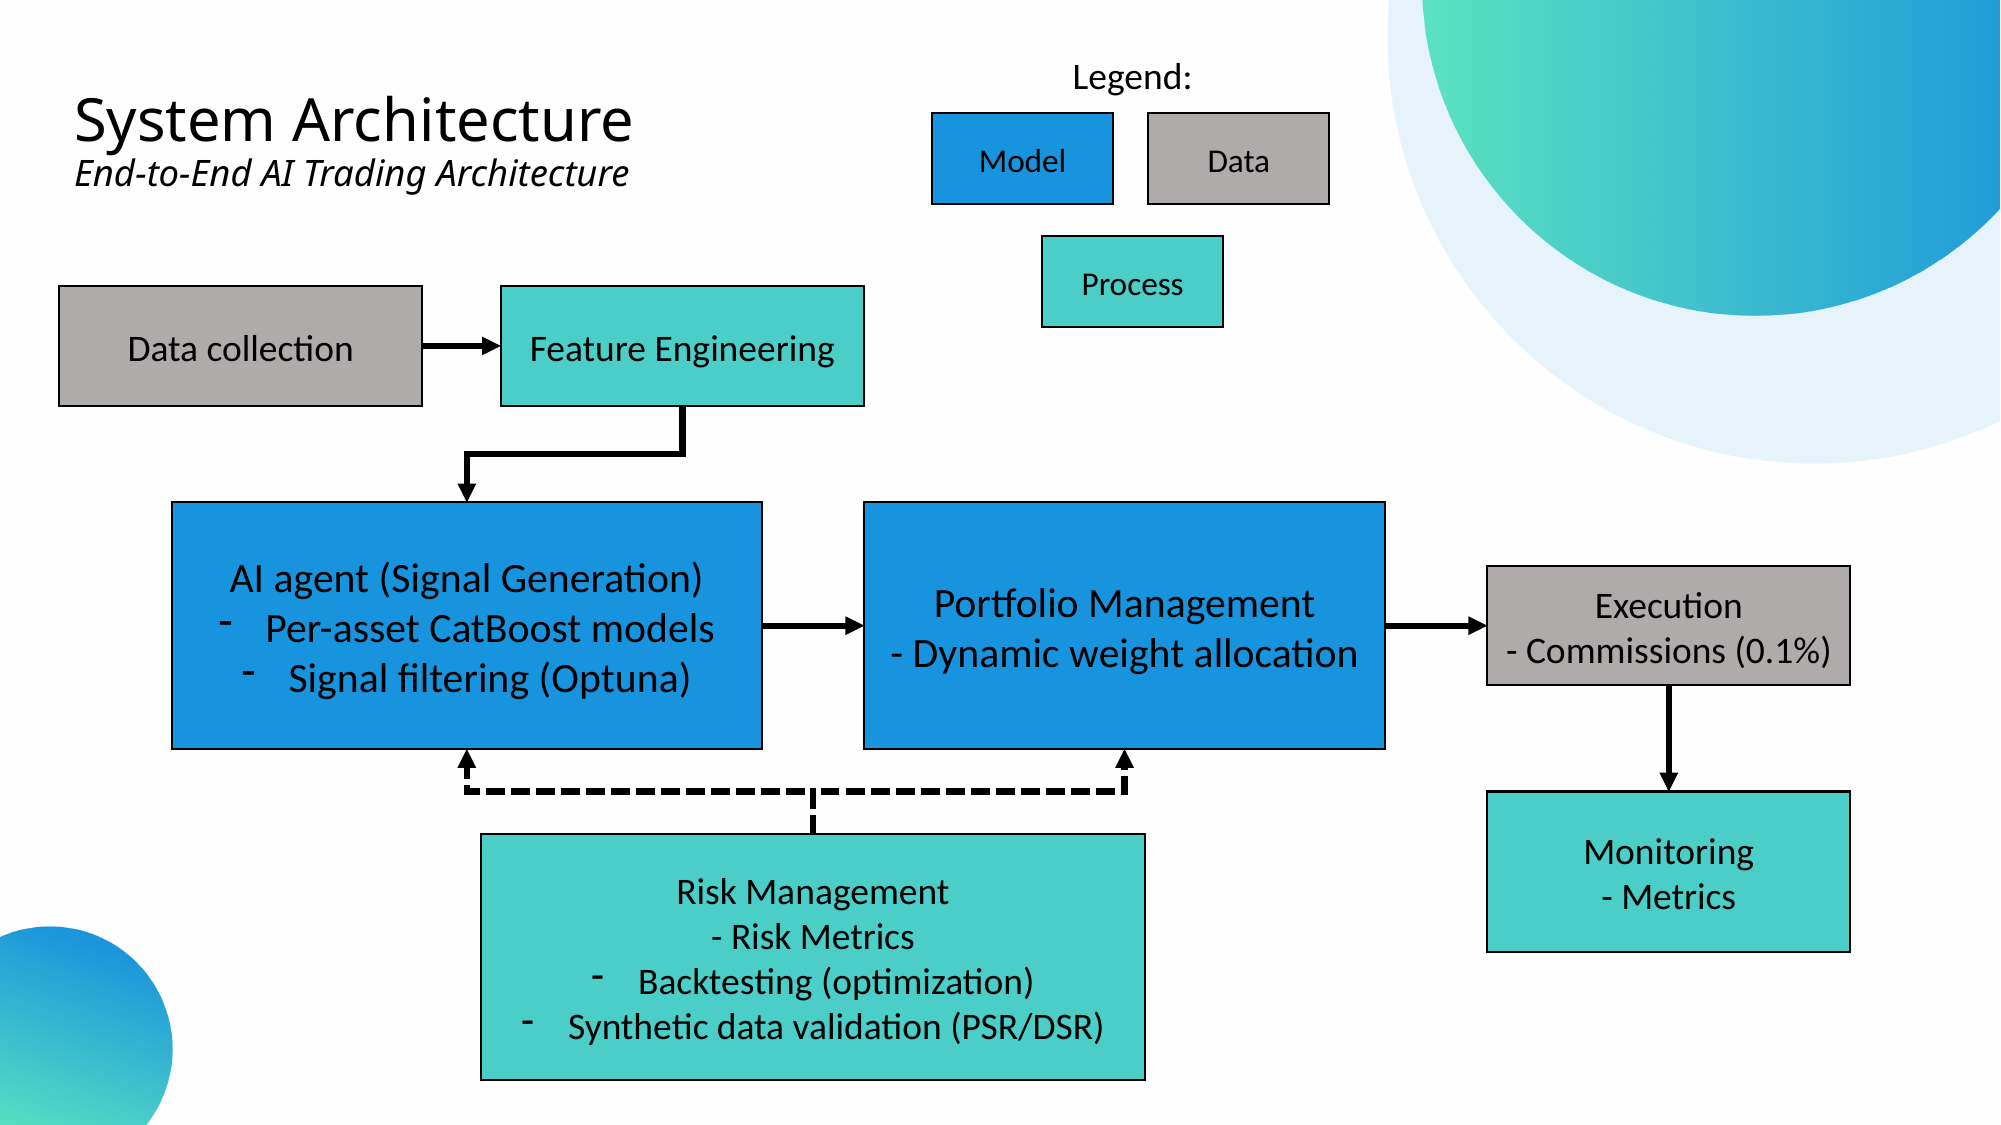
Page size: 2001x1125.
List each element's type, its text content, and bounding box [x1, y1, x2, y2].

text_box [926, 635, 1012, 948]
text_box Data [1147, 112, 1330, 205]
text_box Execution - Commissions (0.1%) [1486, 565, 1851, 686]
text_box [597, 618, 683, 965]
title System Architecture End-to-End AI Trading Architecture [59, 82, 1785, 300]
text_box Monitoring - Metrics [1486, 790, 1851, 953]
text_box Data collection [58, 285, 423, 407]
text_box Portfolio Management - Dynamic weight allocation [863, 501, 1386, 750]
text_box Model [931, 112, 1114, 205]
text_box Legend: [940, 44, 1325, 105]
text_box AI agent (Signal Generation) Per-asset CatBoost models Signal filtering (Optuna) [171, 501, 763, 750]
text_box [526, 346, 623, 562]
text_box Process [1041, 235, 1224, 328]
text_box Risk Management - Risk Metrics Backtesting (optimization) Synthetic data validation (PSR/DSR) [480, 833, 1146, 1081]
text_box Feature Engineering [500, 285, 865, 407]
picture [0, 0, 2000, 1125]
